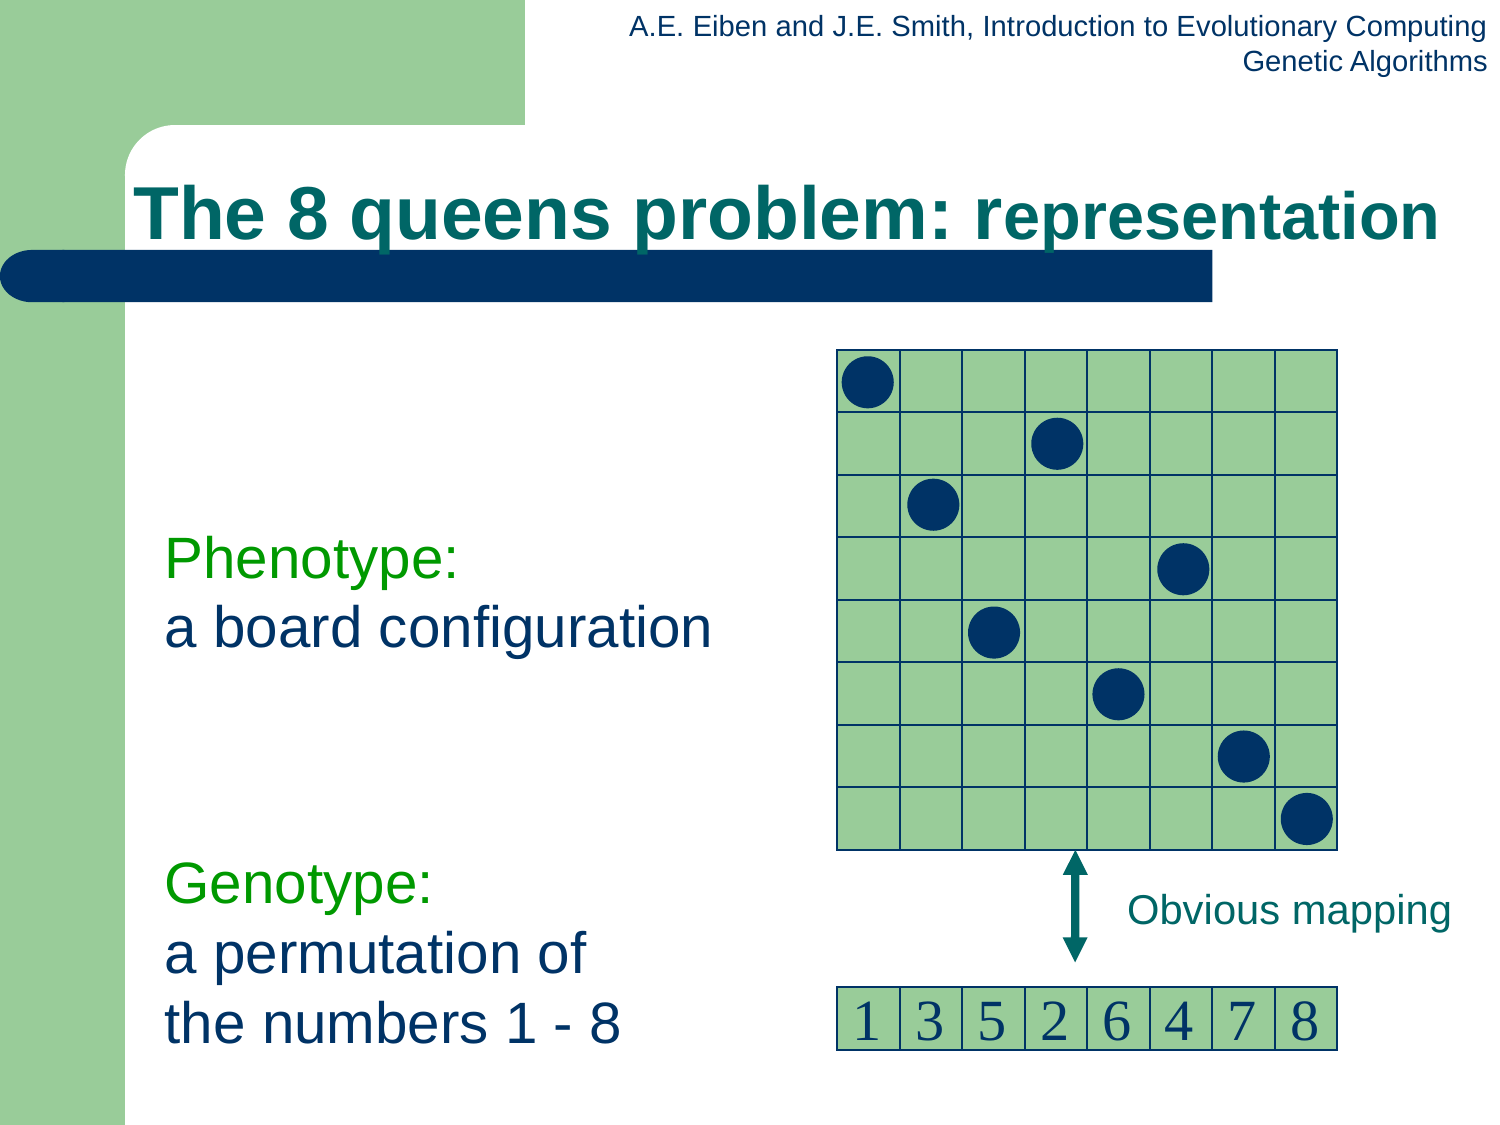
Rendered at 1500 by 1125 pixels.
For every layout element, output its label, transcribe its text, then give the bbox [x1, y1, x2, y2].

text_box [149, 349, 1468, 1063]
title The 8 queens problem: representation [118, 124, 1500, 251]
